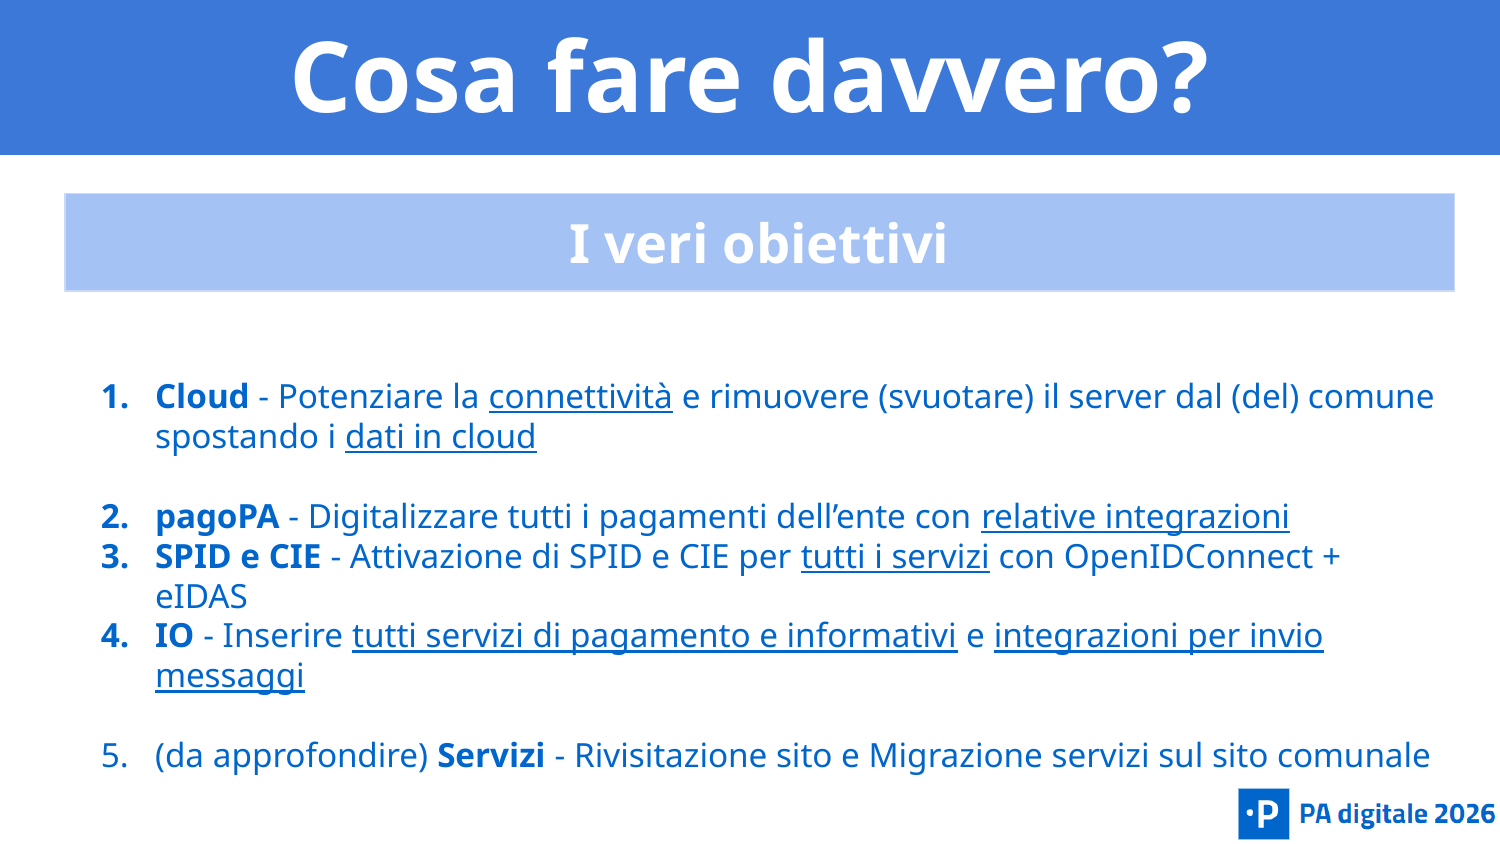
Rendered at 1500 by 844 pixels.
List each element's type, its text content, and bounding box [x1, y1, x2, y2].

text_box I veri obiettivi [65, 193, 1455, 291]
picture [1233, 782, 1500, 844]
text_box Cosa fare davvero? [0, 0, 1500, 154]
text_box Cloud - Potenziare la connettività e rimuovere (svuotare) il server dal (del) comune spostando i dati in cloud pagoPA - Digitalizzare tutti i pagamenti dell’ente con relative integrazioni SPID e CIE - Attivazione di SPID e CIE per tutti i servizi con OpenIDConnect + eIDAS IO - Inserire tutti servizi di pagamento e informativi e integrazioni per invio messaggi (da approfondire) Servizi - Rivisitazione sito e Migrazione servizi sul sito comunale [65, 320, 1455, 830]
